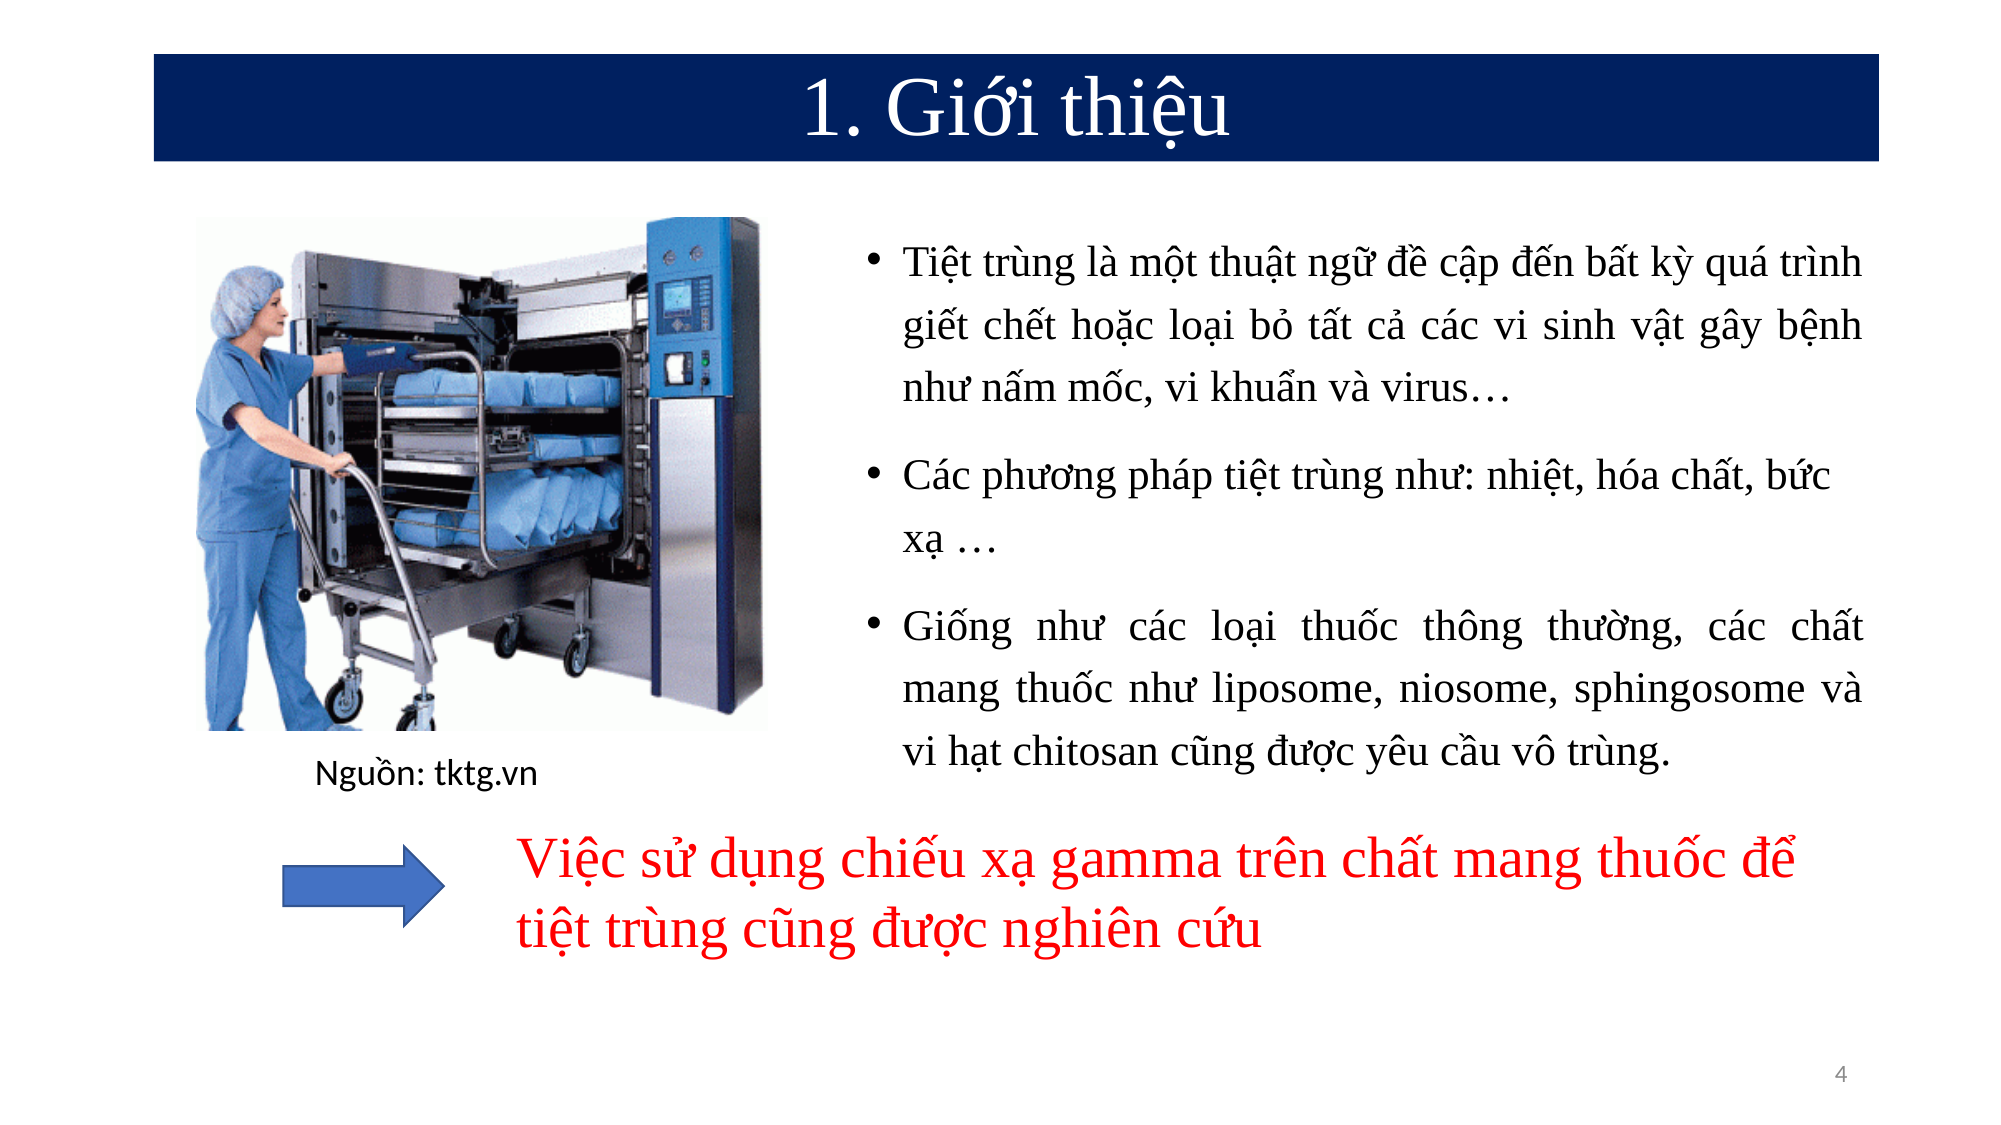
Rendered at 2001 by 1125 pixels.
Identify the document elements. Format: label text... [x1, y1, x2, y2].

picture [196, 217, 768, 731]
title 1. Giới thiệu [153, 54, 1879, 162]
list Tiệt trùng là một thuật ngữ đề cập đến bất kỳ quá trình giết chết hoặc loại bỏ tất cả các vi sinh vật gây bệnh như nấm mốc, vi khuẩn và virus… Các phương pháp tiệt trùng như: nhiệt, hóa chất, bức xạ … Giống như các loại thuốc thông thường, các chất mang thuốc như liposome, niosome, sphingosome và vi hạt chitosan cũng được yêu cầu vô trùng. [851, 214, 1879, 784]
text_box [282, 843, 446, 929]
text_box Nguồn: tktg.vn [300, 740, 557, 801]
slide_number 4 [1412, 1042, 1863, 1103]
text_box Việc sử dụng chiếu xạ gamma trên chất mang thuốc để tiệt trùng cũng được nghiên cứu [501, 812, 1847, 1012]
